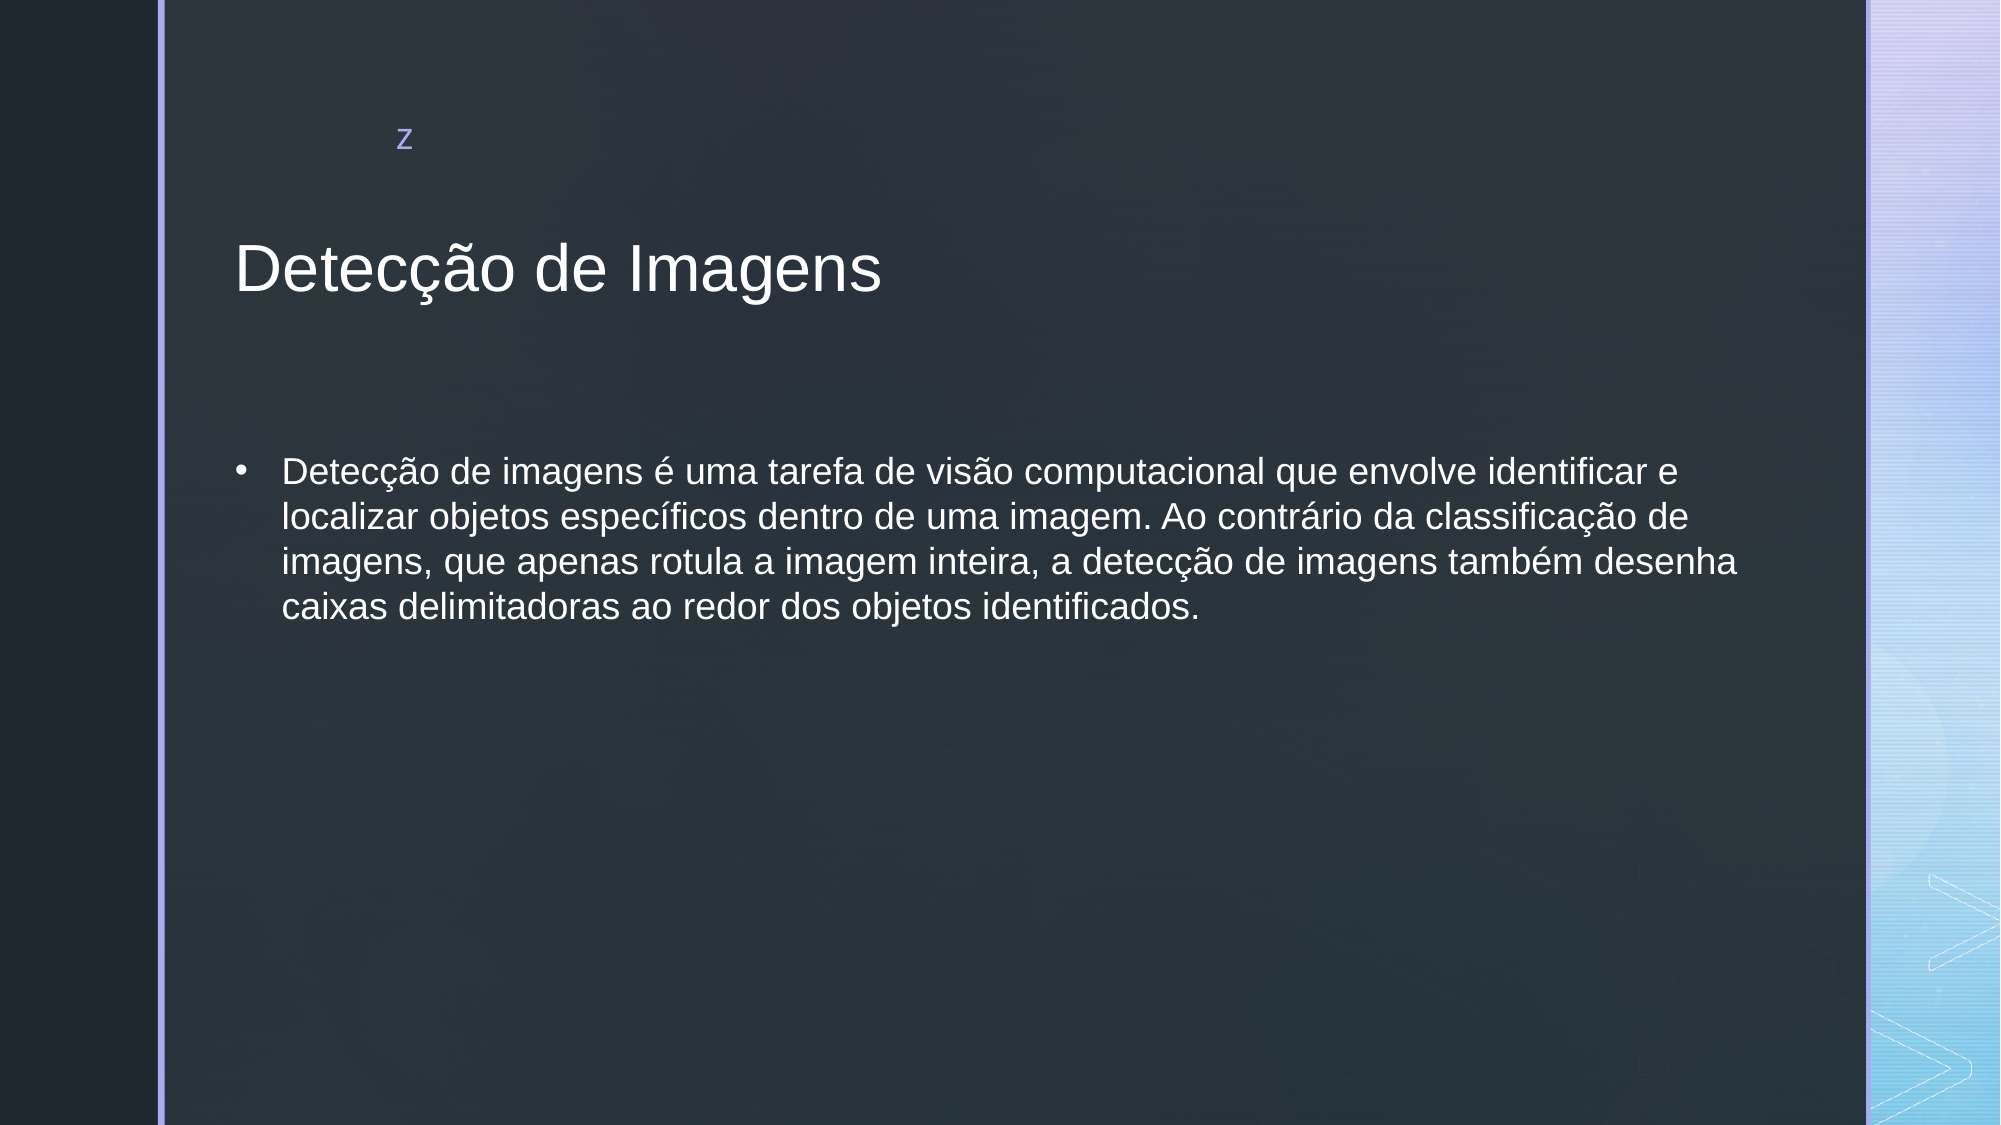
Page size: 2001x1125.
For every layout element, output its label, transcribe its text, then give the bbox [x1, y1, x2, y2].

text_box Detecção de imagens é uma tarefa de visão computacional que envolve identificar e localizar objetos específicos dentro de uma imagem. Ao contrário da classificação de imagens, que apenas rotula a imagem inteira, a detecção de imagens também desenha caixas delimitadoras ao redor dos objetos identificados. [220, 439, 1783, 635]
text_box Detecção de Imagens [220, 217, 1497, 313]
picture [1871, 0, 2001, 1125]
